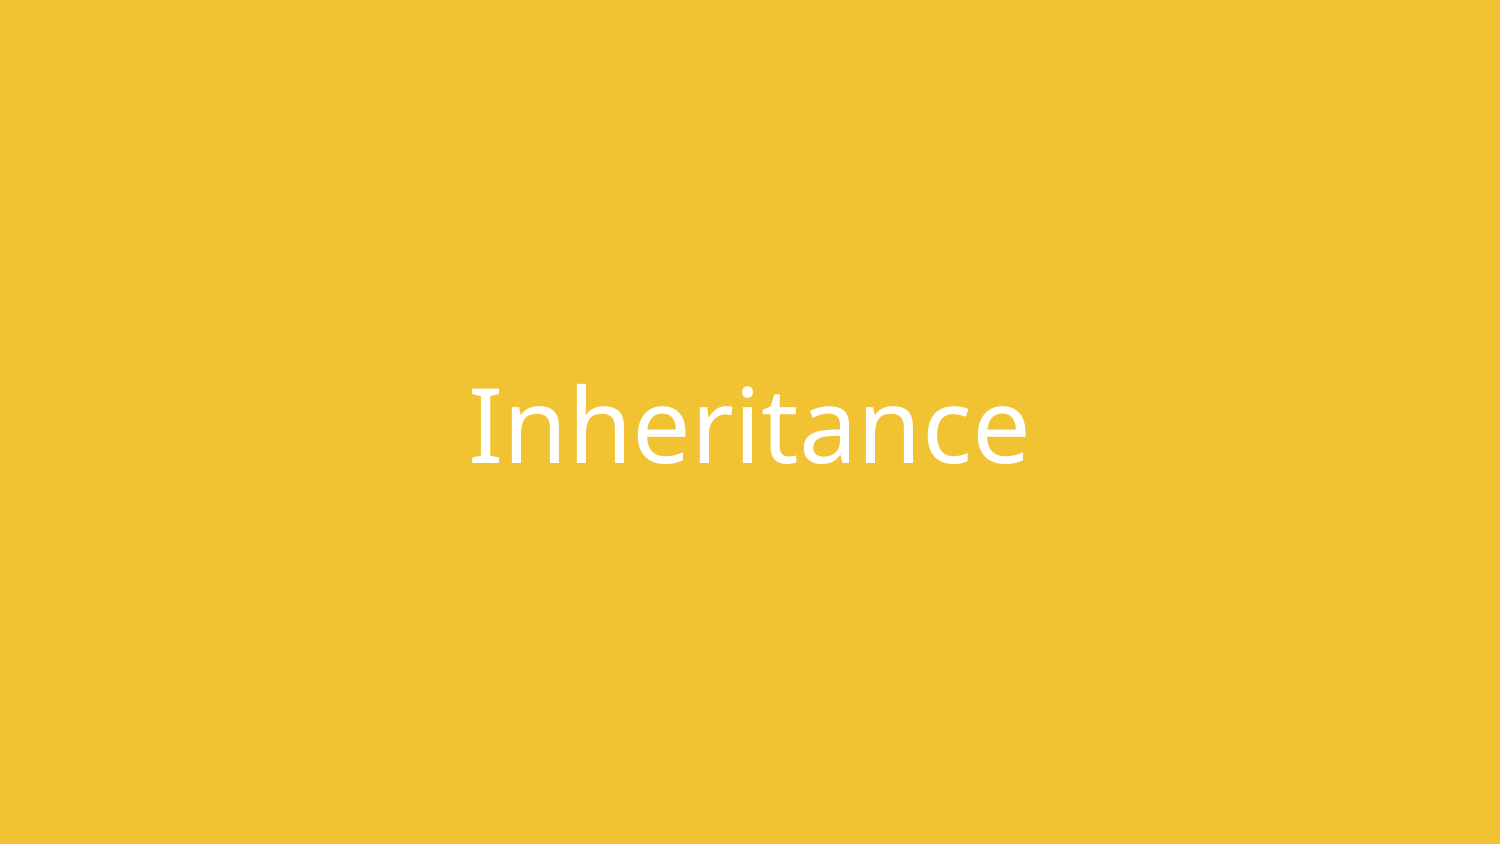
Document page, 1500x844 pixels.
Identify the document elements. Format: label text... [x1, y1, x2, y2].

title Inheritance [51, 352, 1449, 491]
